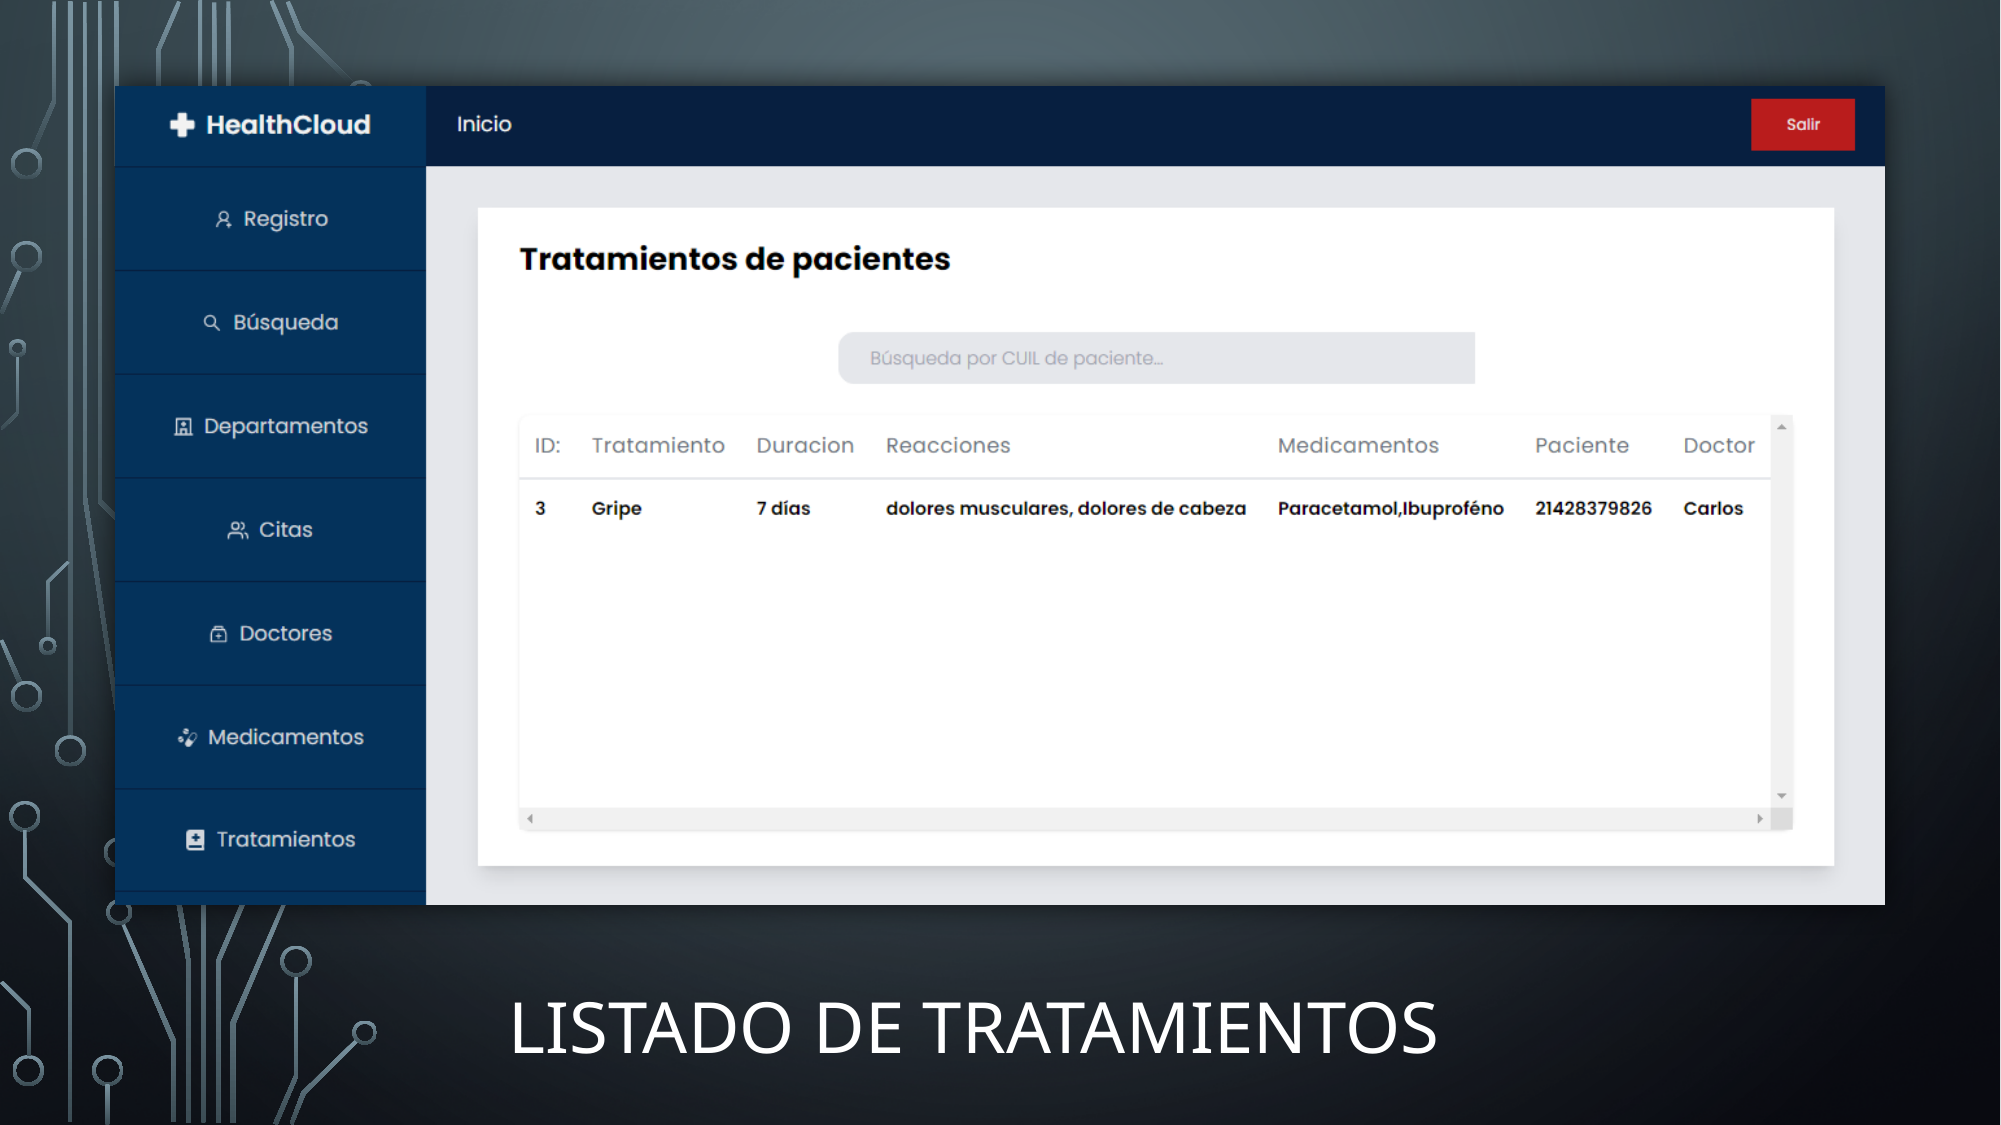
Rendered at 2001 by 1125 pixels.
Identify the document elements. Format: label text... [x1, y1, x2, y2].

picture [115, 85, 1885, 906]
title Listado de tratamientos [493, 943, 1507, 1077]
